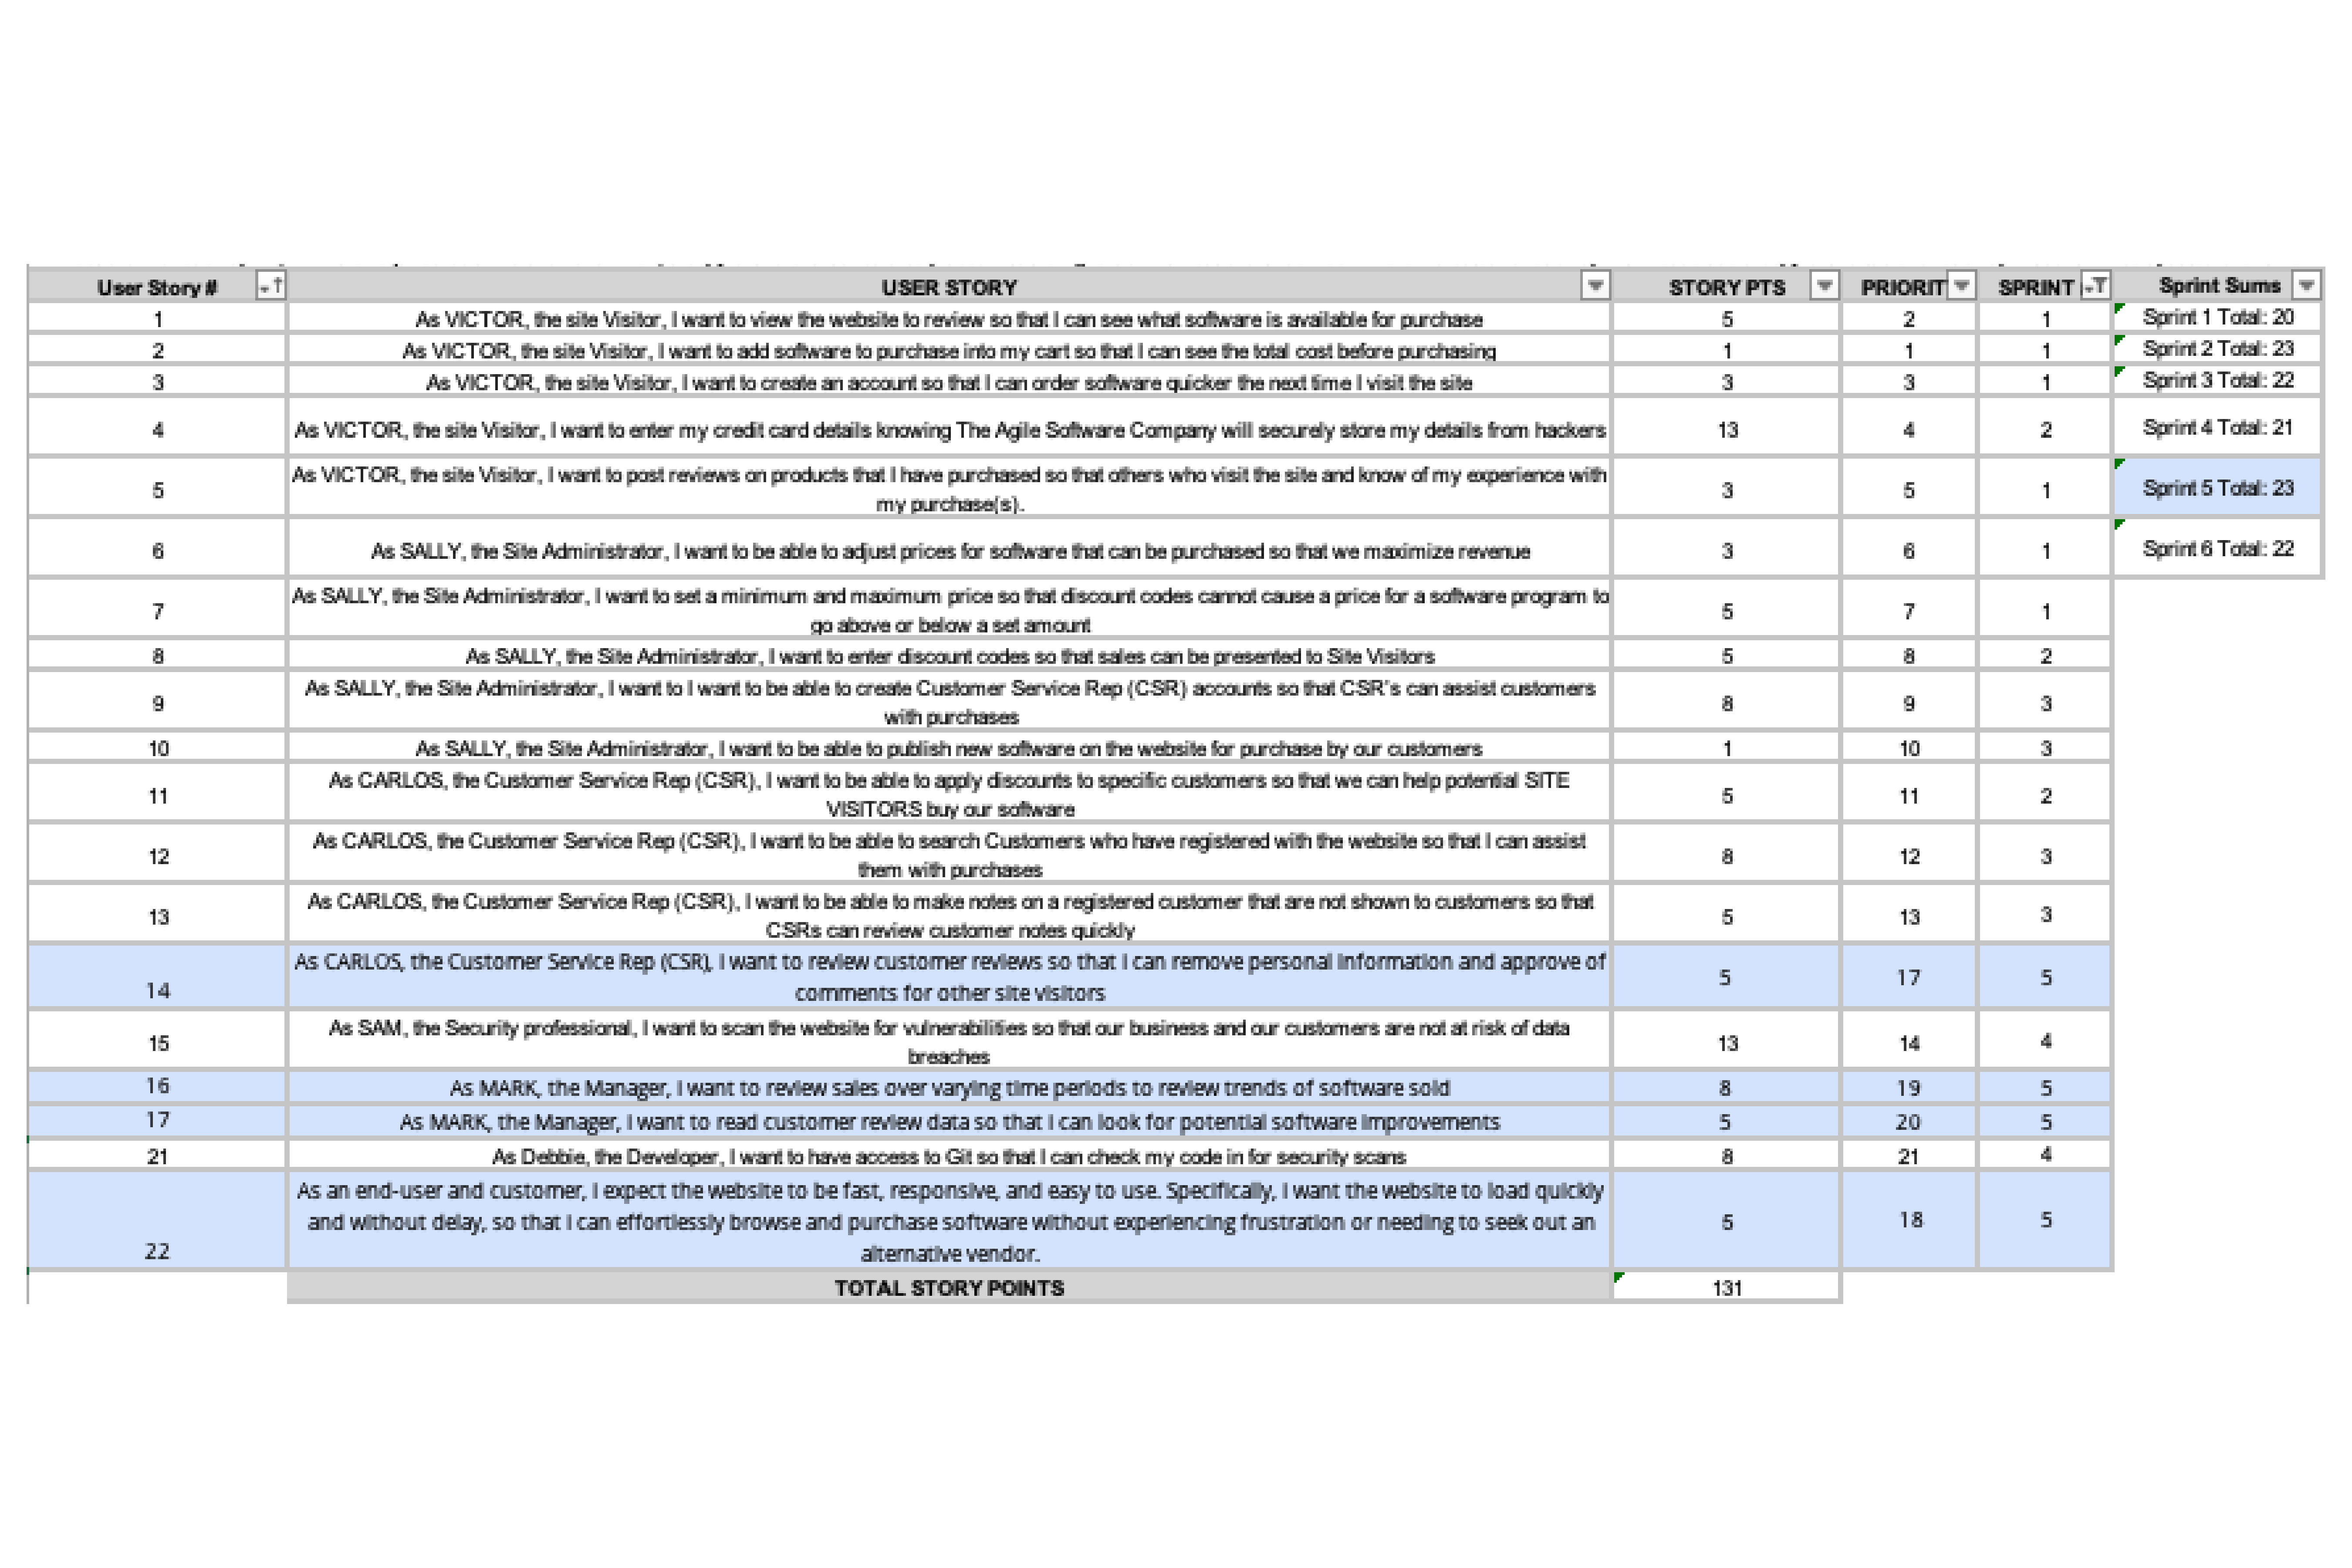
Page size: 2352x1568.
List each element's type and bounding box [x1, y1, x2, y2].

picture [27, 264, 2325, 1304]
